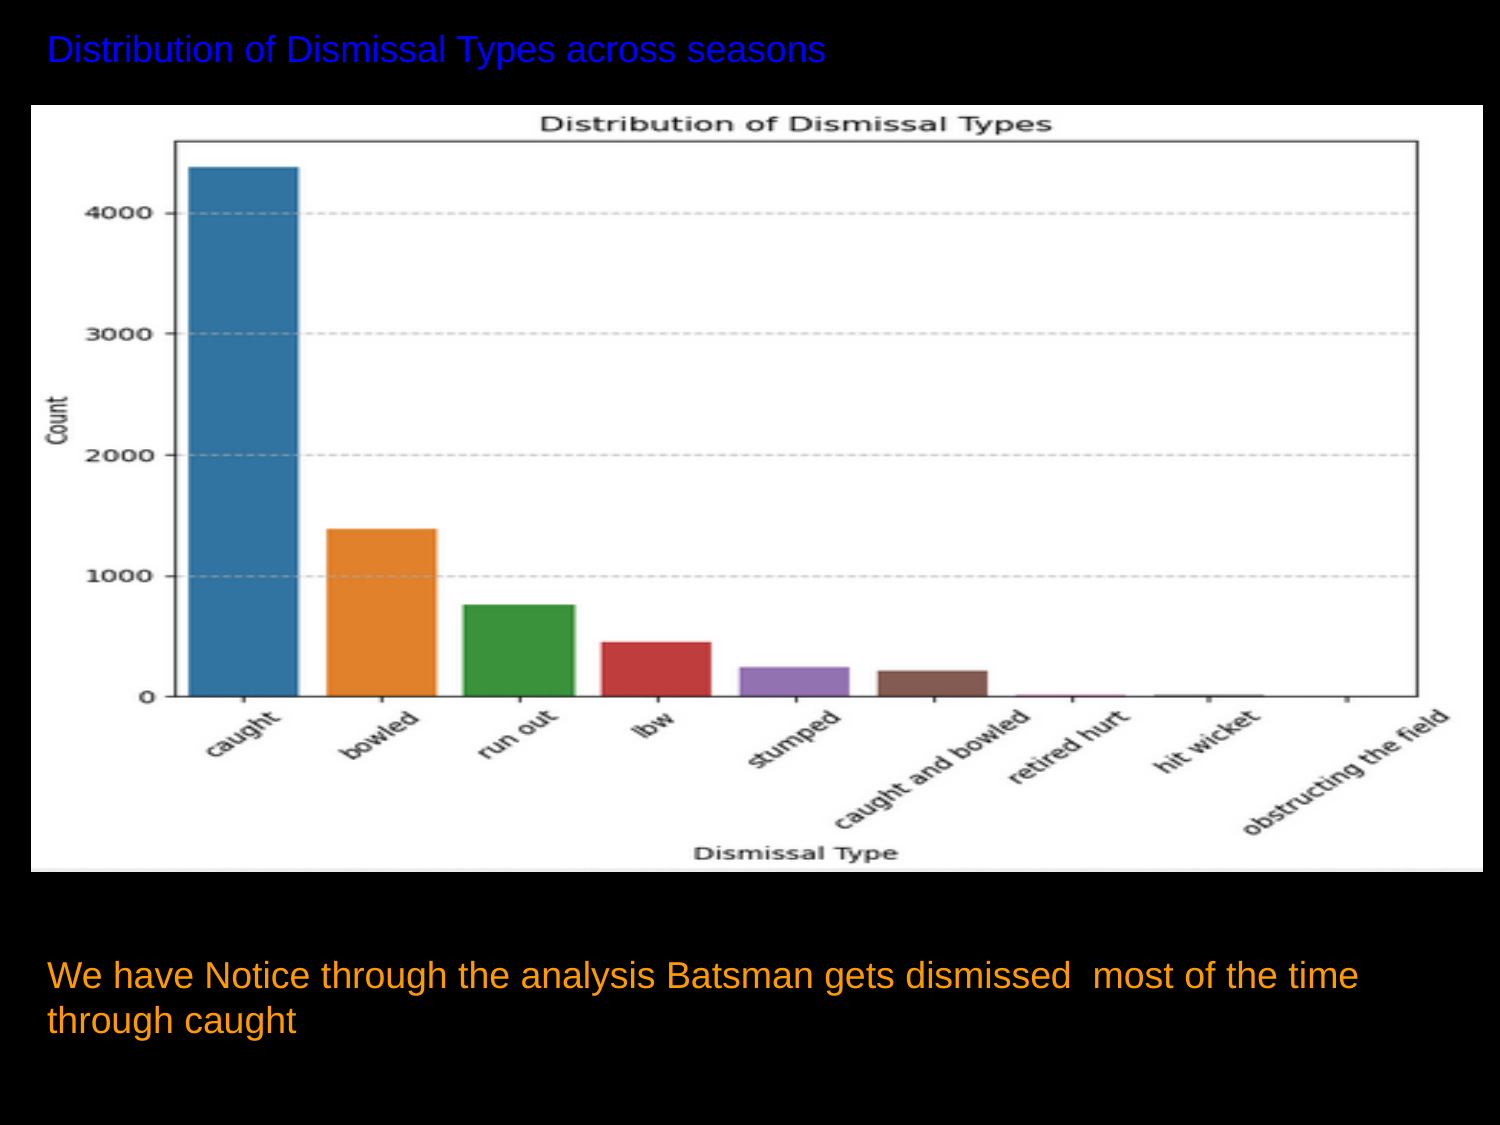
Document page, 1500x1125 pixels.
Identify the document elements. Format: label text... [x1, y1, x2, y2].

text_box Distribution of Dismissal Types across seasons [32, 10, 1104, 86]
text_box We have Notice through the analysis Batsman gets dismissed most of the time through caught [32, 936, 1468, 1057]
picture [31, 104, 1483, 872]
